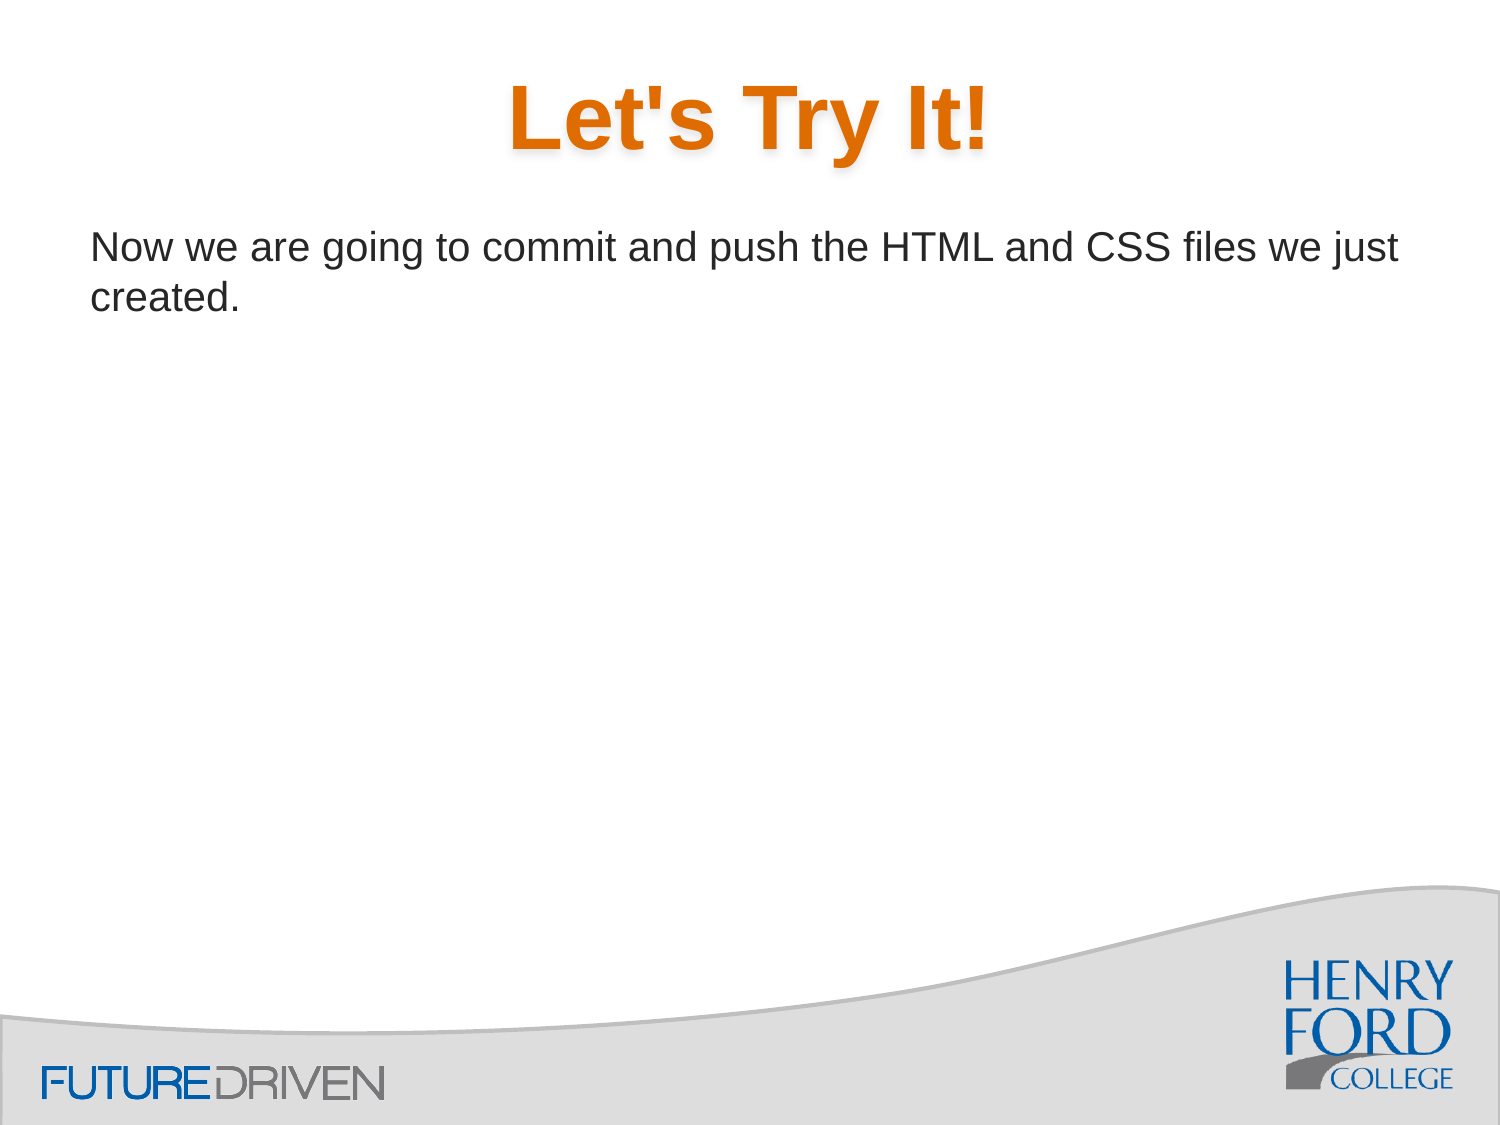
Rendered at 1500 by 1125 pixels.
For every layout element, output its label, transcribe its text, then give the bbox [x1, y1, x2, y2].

picture [37, 1062, 388, 1103]
title Let's Try It! [75, 50, 1425, 177]
picture [1275, 949, 1463, 1099]
list Now we are going to commit and push the HTML and CSS files we just created. [75, 212, 1425, 875]
